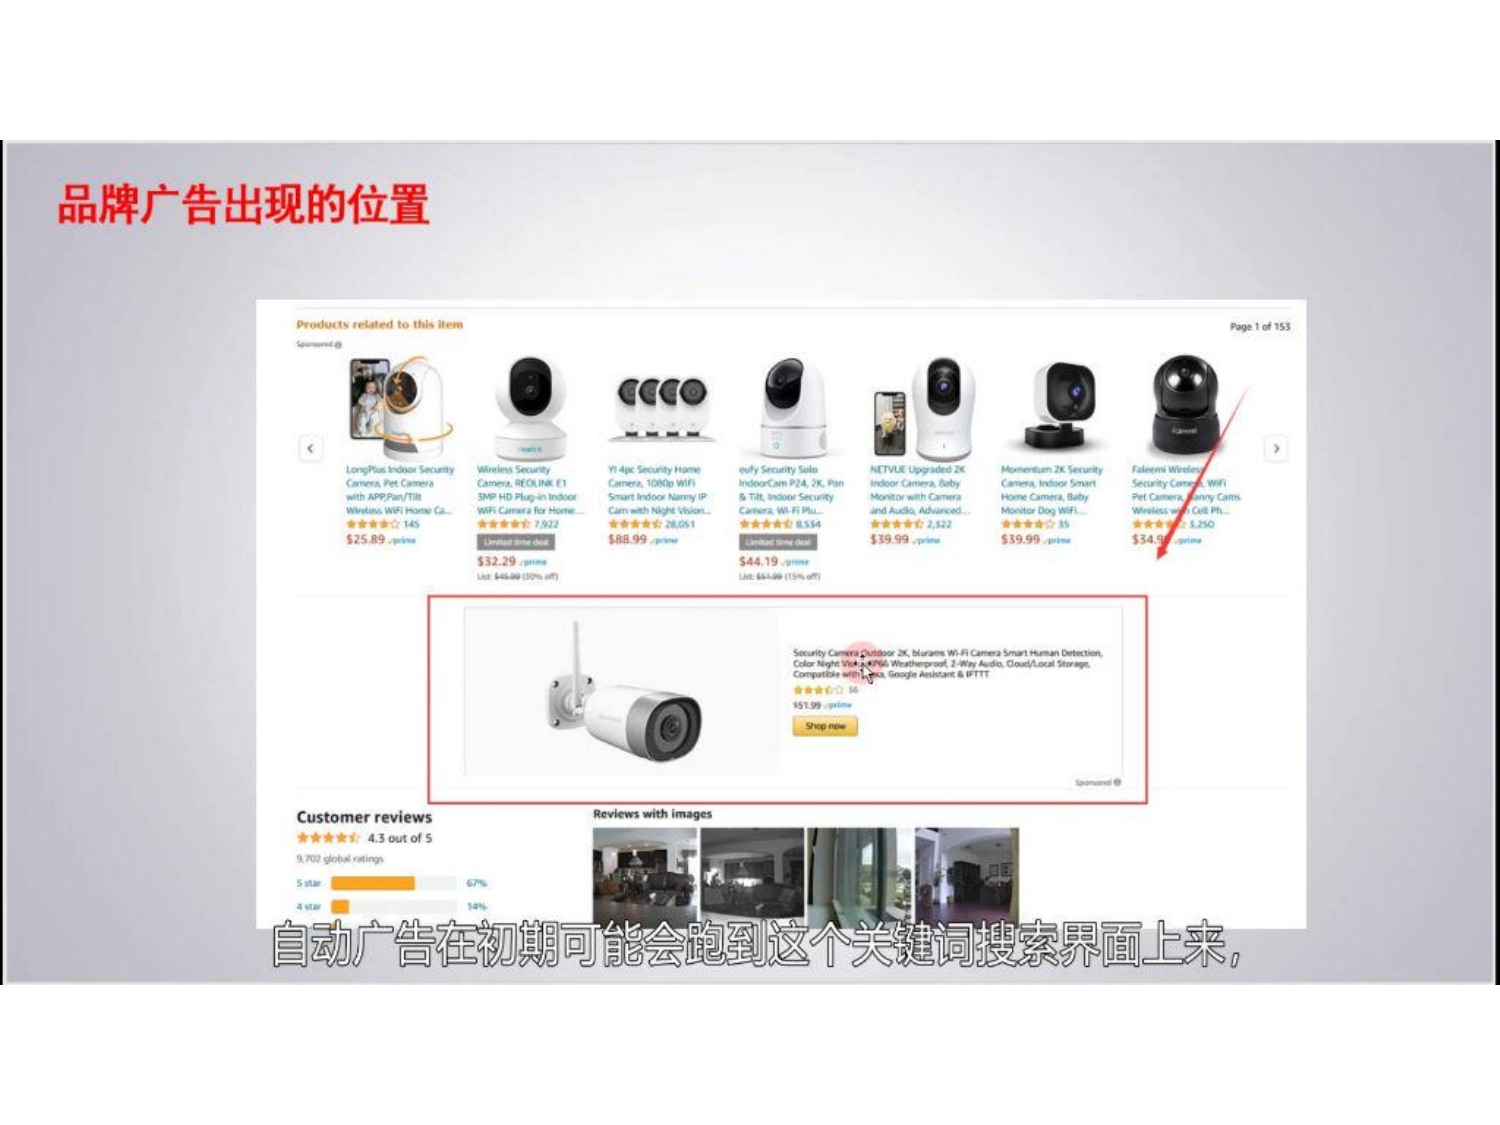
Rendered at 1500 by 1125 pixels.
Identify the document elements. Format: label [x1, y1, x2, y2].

picture [0, 140, 1500, 985]
